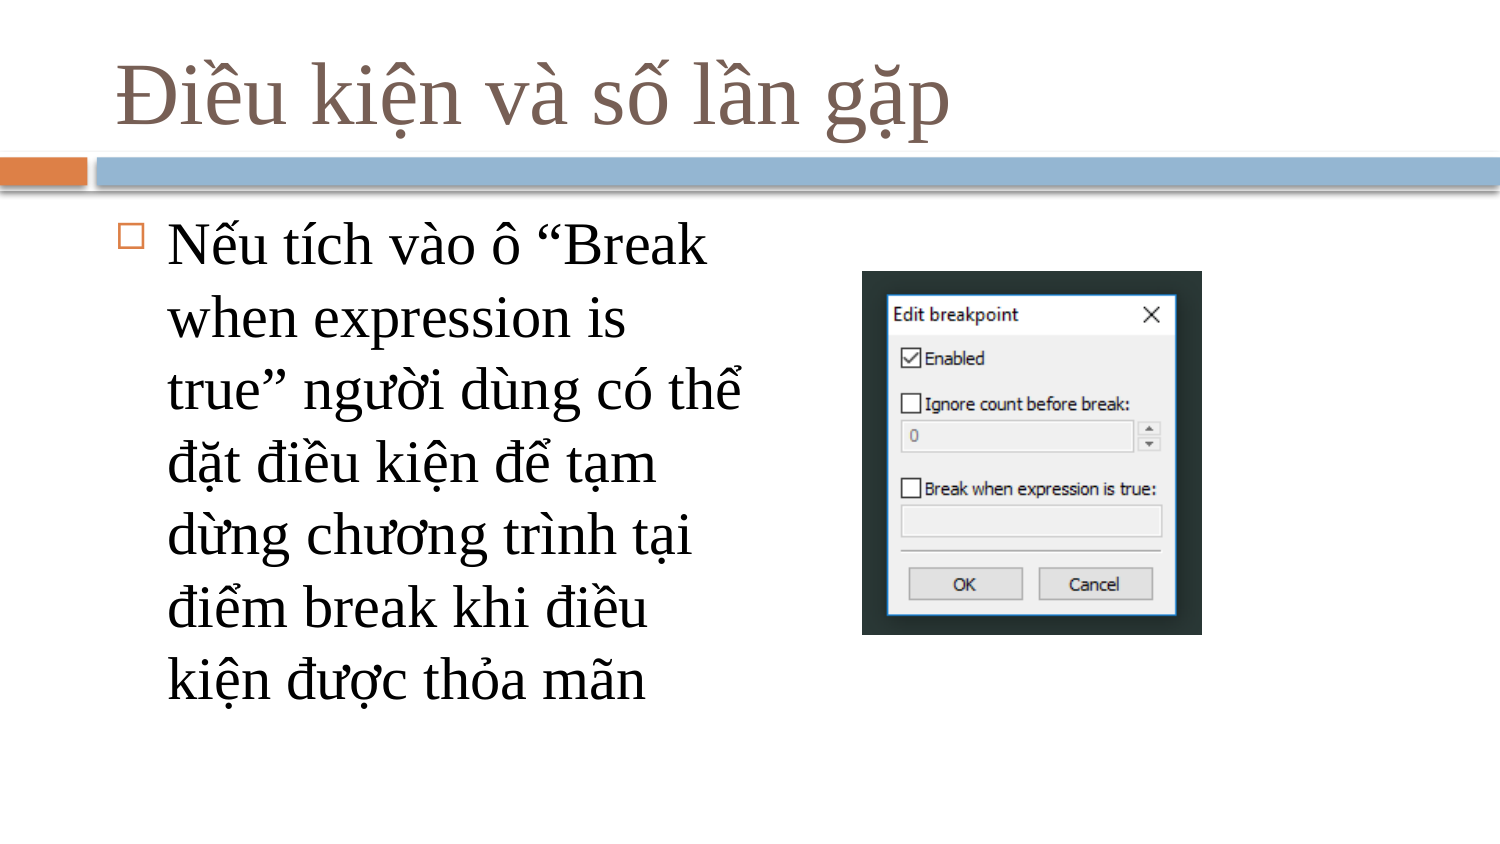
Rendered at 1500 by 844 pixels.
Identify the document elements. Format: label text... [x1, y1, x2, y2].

list Nếu tích vào ô “Break when expression is true” người dùng có thể đặt điều kiện để tạm dừng chương trình tại điểm break khi điều kiện được thỏa mãn [100, 196, 763, 750]
picture [862, 271, 1202, 635]
title Điều kiện và số lần gặp [100, 28, 1438, 150]
